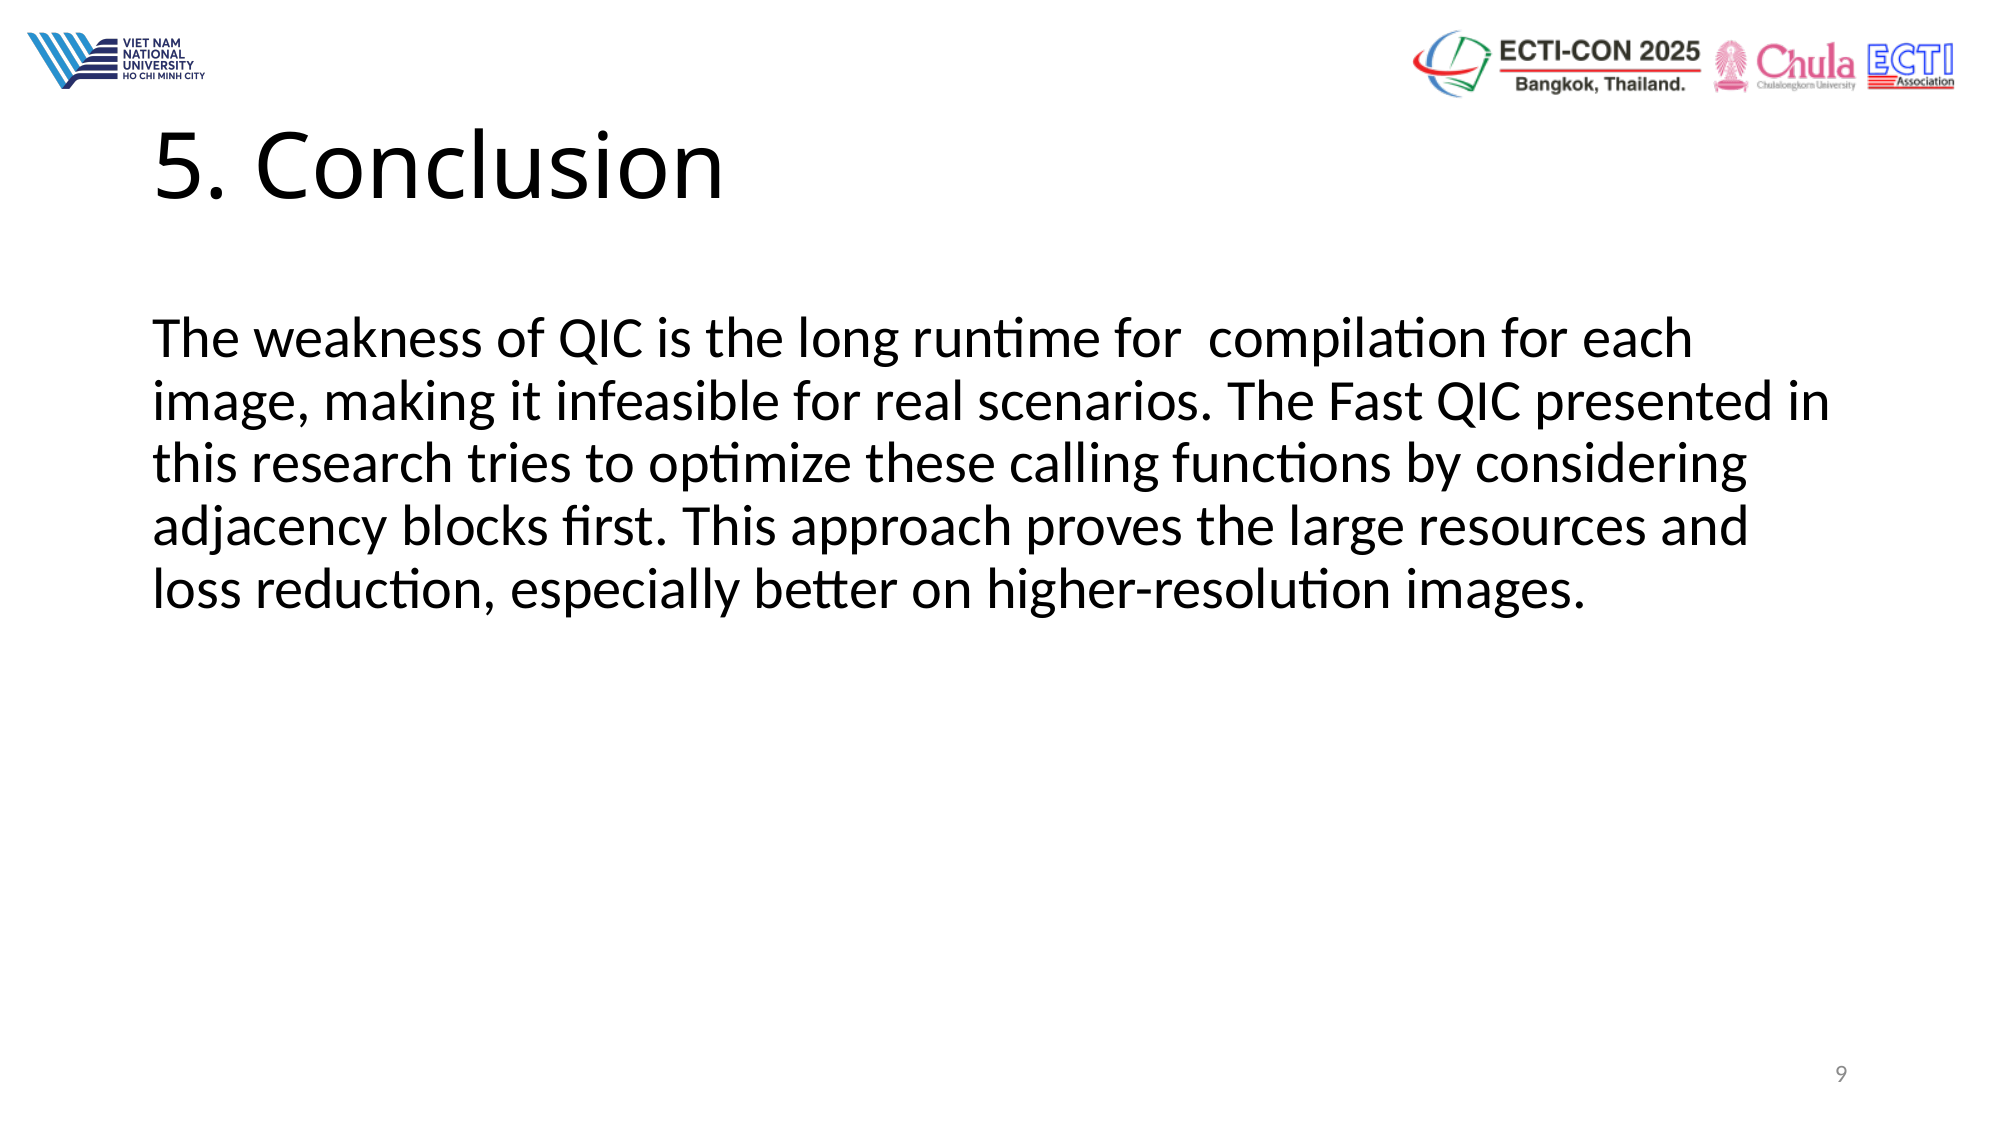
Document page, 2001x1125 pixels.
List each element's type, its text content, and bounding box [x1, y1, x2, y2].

picture [5, 0, 218, 105]
slide_number 9 [1412, 1042, 1863, 1103]
title 5. Conclusion [137, 59, 1863, 278]
picture [1412, 22, 1968, 110]
